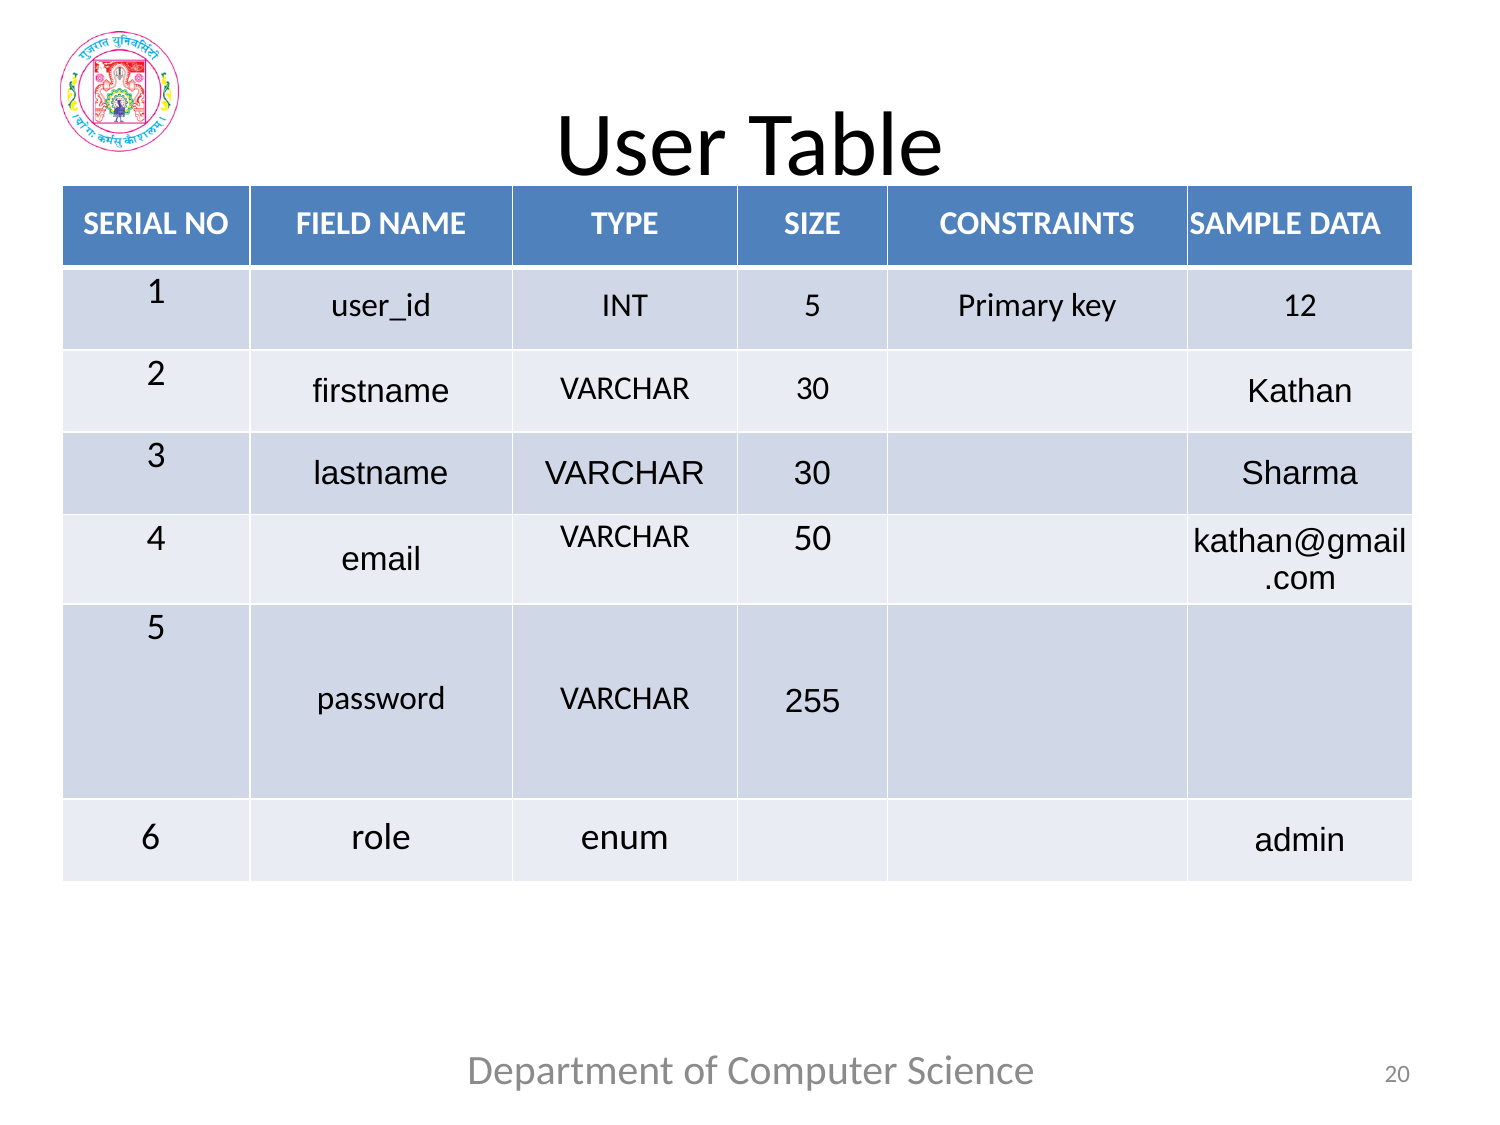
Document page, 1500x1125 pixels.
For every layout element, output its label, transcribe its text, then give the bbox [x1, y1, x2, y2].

table_cell 30 [738, 433, 887, 514]
table_cell user_id [251, 270, 512, 349]
picture [50, 24, 188, 157]
table_cell 3 [63, 433, 249, 514]
table_cell Primary key [888, 270, 1187, 349]
table_cell 50 [738, 515, 887, 603]
table_cell email [251, 515, 512, 603]
title User Table [75, 45, 1425, 233]
table_header TYPE [513, 186, 737, 265]
table_cell VARCHAR [513, 351, 737, 431]
table_header CONSTRAINTS [888, 186, 1187, 265]
table_header SAMPLE DATA [1188, 186, 1412, 265]
table_cell firstname [251, 351, 512, 431]
table_cell 30 [738, 351, 887, 431]
table_header SERIAL NO [63, 186, 249, 265]
table_cell Kathan [1188, 351, 1412, 431]
table_cell [888, 515, 1187, 603]
footer Department of Computer Science [425, 1037, 1088, 1098]
table_cell 2 [63, 351, 249, 431]
table_cell password [251, 605, 512, 798]
table_header SIZE [738, 186, 887, 265]
table_cell 4 [63, 515, 249, 603]
table_cell [1188, 605, 1412, 798]
table_cell [738, 800, 887, 881]
table_cell INT [513, 270, 737, 349]
table_cell [888, 351, 1187, 431]
table_cell VARCHAR [513, 605, 737, 798]
table_cell 1 [63, 270, 249, 349]
table_cell Sharma [1188, 433, 1412, 514]
table_cell VARCHAR [513, 515, 737, 603]
table_cell 12 [1188, 270, 1412, 349]
table_cell admin [1188, 800, 1412, 881]
table_cell [888, 605, 1187, 798]
table_header FIELD NAME [251, 186, 512, 265]
table_cell kathan@gmail.com [1188, 515, 1412, 603]
table_cell [888, 800, 1187, 881]
table_cell VARCHAR [513, 433, 737, 514]
table_cell 5 [63, 605, 249, 798]
table_cell [888, 433, 1187, 514]
table_cell lastname [251, 433, 512, 514]
table_cell role [251, 800, 512, 881]
slide_number 20 [1074, 1042, 1425, 1103]
table_cell 255 [738, 605, 887, 798]
table_cell 5 [738, 270, 887, 349]
table_cell 6 [63, 800, 249, 881]
table_cell enum [513, 800, 737, 881]
